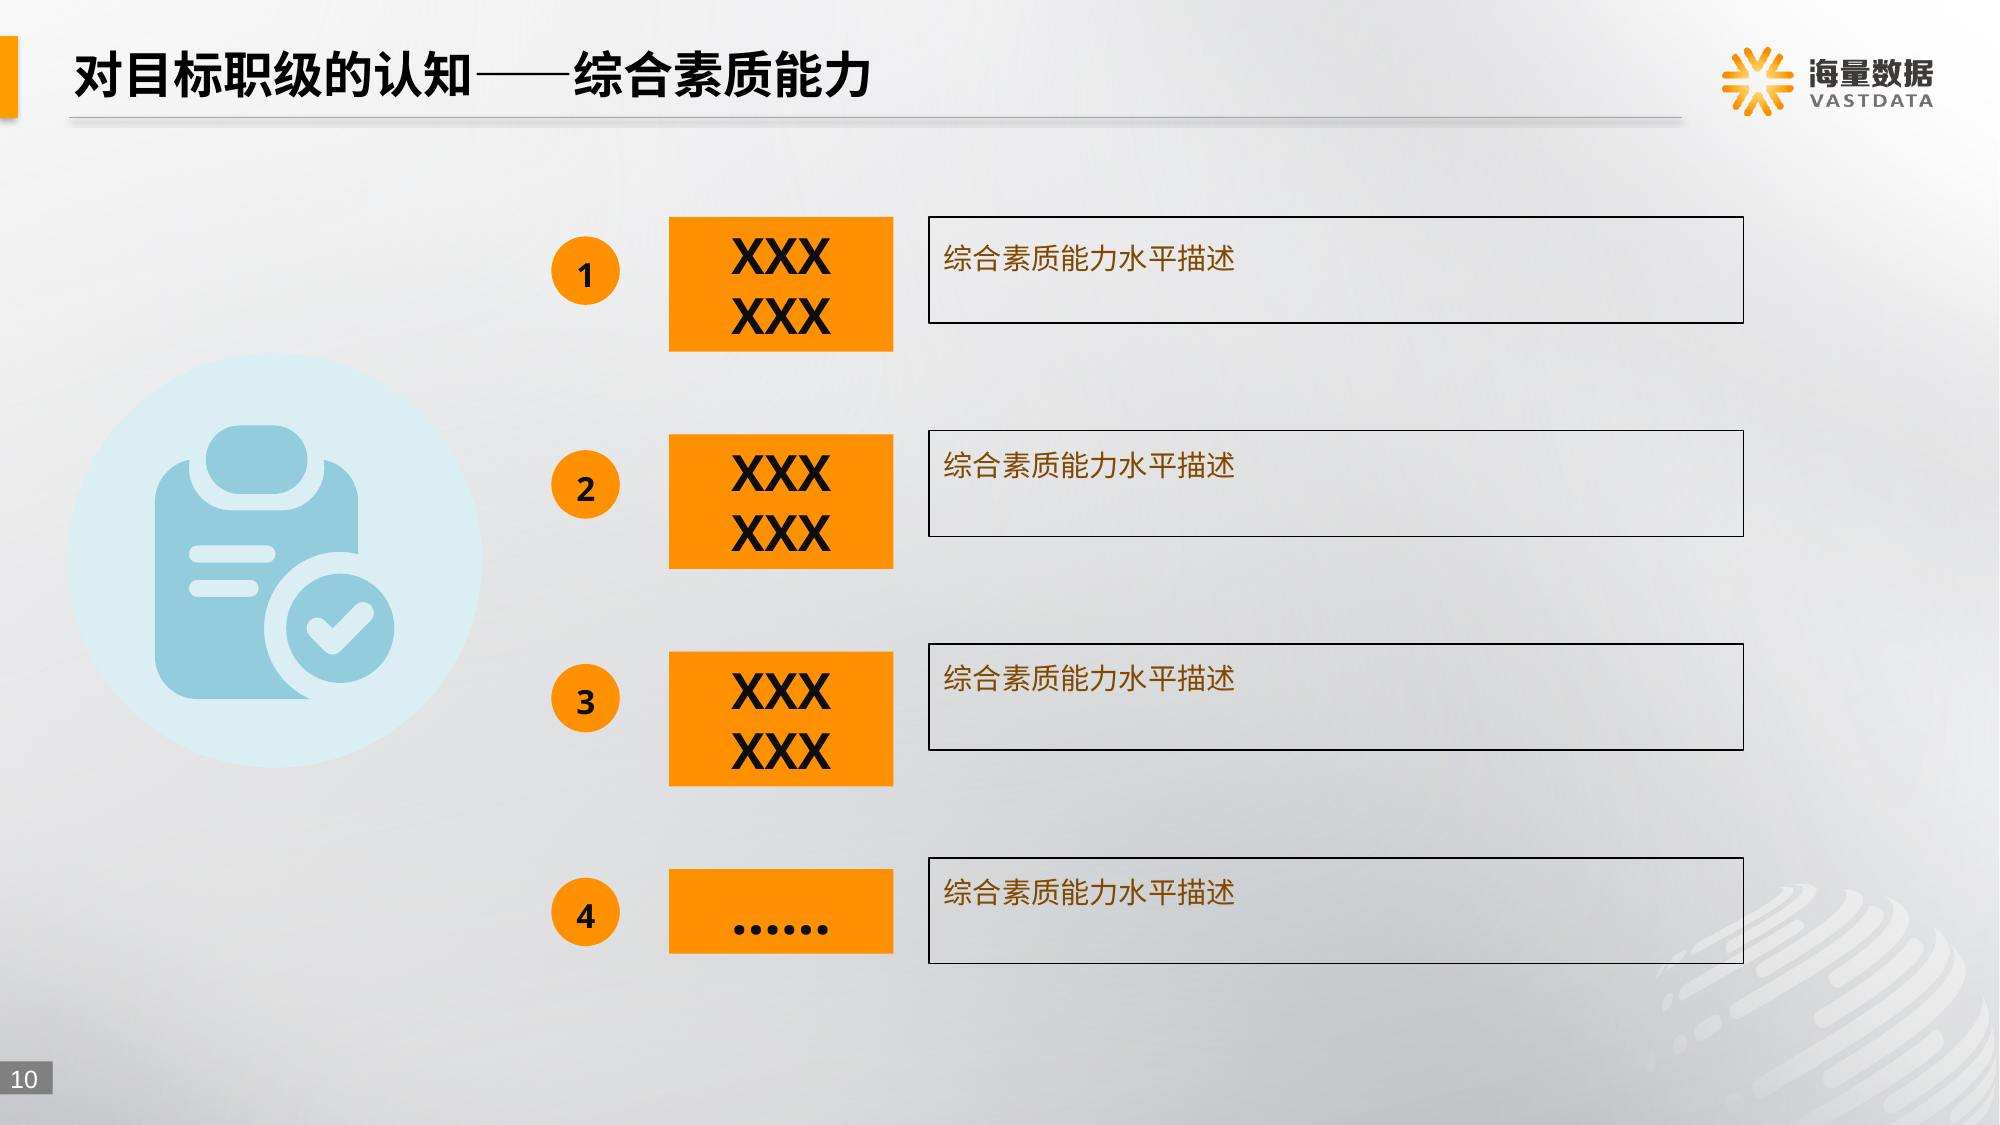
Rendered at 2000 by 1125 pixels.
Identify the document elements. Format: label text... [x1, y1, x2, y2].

text_box 2 [551, 450, 620, 519]
text_box 综合素质能力水平描述 [928, 866, 1706, 917]
text_box 4 [551, 877, 620, 947]
title 对目标职级的认知——综合素质能力 [58, 36, 1784, 113]
text_box XXX XXX [669, 216, 894, 352]
text_box [67, 352, 483, 768]
text_box [928, 430, 1744, 537]
text_box …… [669, 869, 894, 954]
picture [0, 0, 2000, 1125]
text_box 综合素质能力水平描述 [928, 439, 1706, 490]
text_box [286, 573, 395, 683]
text_box XXX XXX [669, 434, 894, 569]
text_box [205, 425, 308, 494]
text_box [928, 216, 1744, 323]
text_box XXX XXX [669, 651, 894, 787]
text_box [928, 644, 1744, 751]
text_box 综合素质能力水平描述 [928, 232, 1706, 283]
text_box [154, 459, 359, 700]
text_box 3 [551, 663, 620, 733]
text_box 综合素质能力水平描述 [928, 653, 1706, 703]
text_box [928, 857, 1744, 964]
text_box 1 [551, 236, 620, 305]
